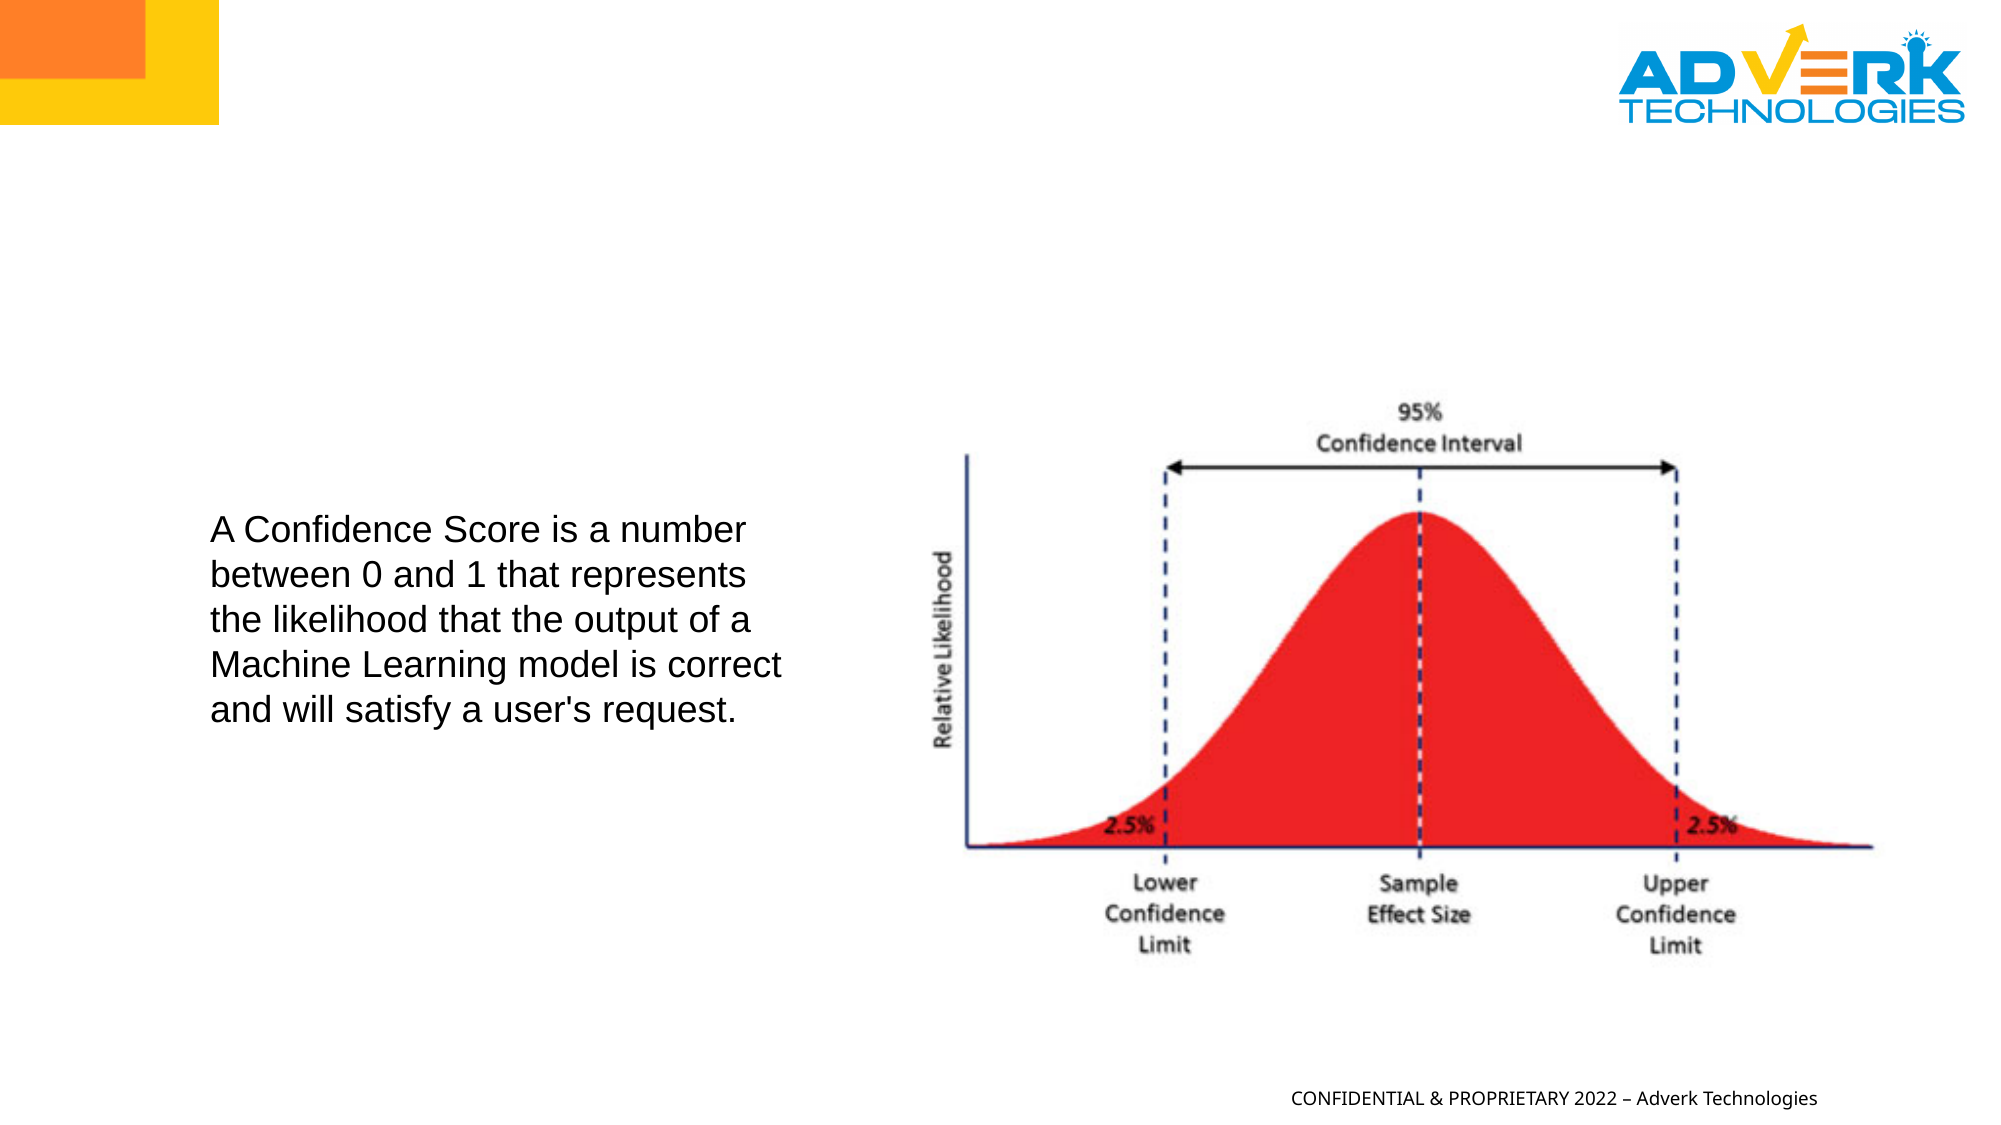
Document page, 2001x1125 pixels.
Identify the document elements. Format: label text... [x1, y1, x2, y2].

picture [0, 0, 219, 125]
picture [1618, 22, 1967, 125]
text_box CONFIDENTIAL & PROPRIETARY 2022 – Adverk Technologies [1249, 1080, 1859, 1116]
text_box A Confidence Score is a number between 0 and 1 that represents the likelihood that the output of a Machine Learning model is correct and will satisfy a user's request. [195, 498, 815, 738]
picture [901, 296, 1932, 999]
